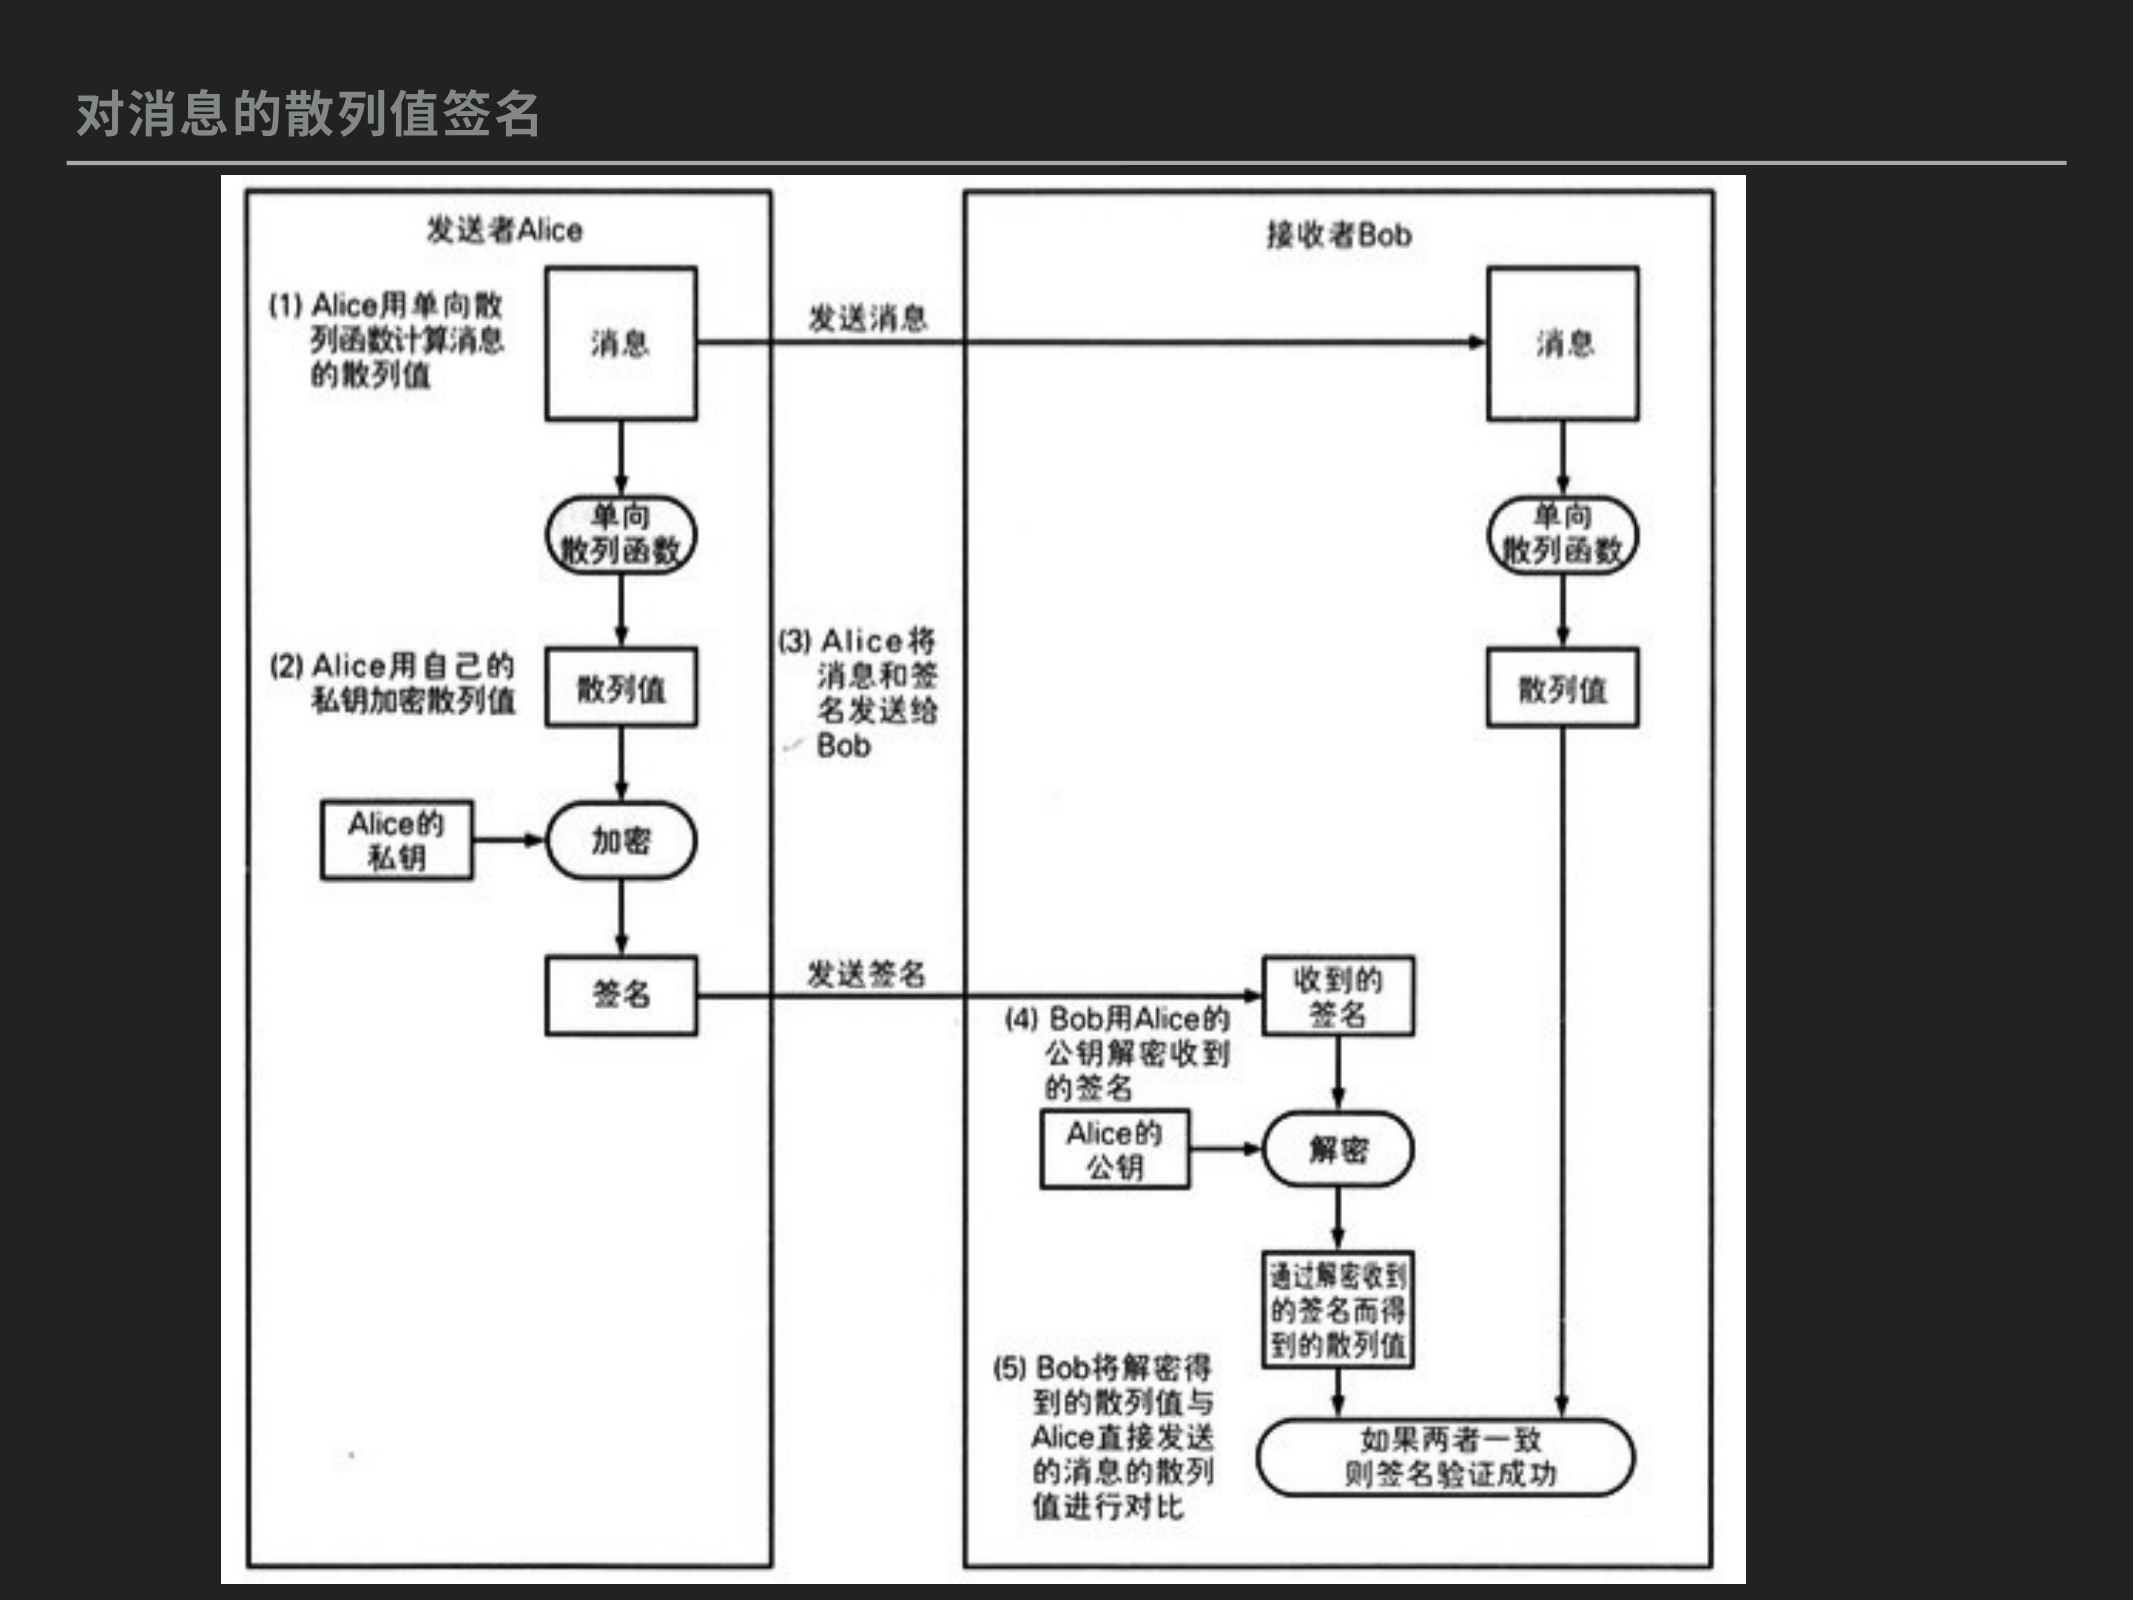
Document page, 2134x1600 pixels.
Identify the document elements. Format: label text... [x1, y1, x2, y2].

list 对消息的散列值签名 [66, 64, 1901, 151]
picture [221, 175, 1746, 1584]
